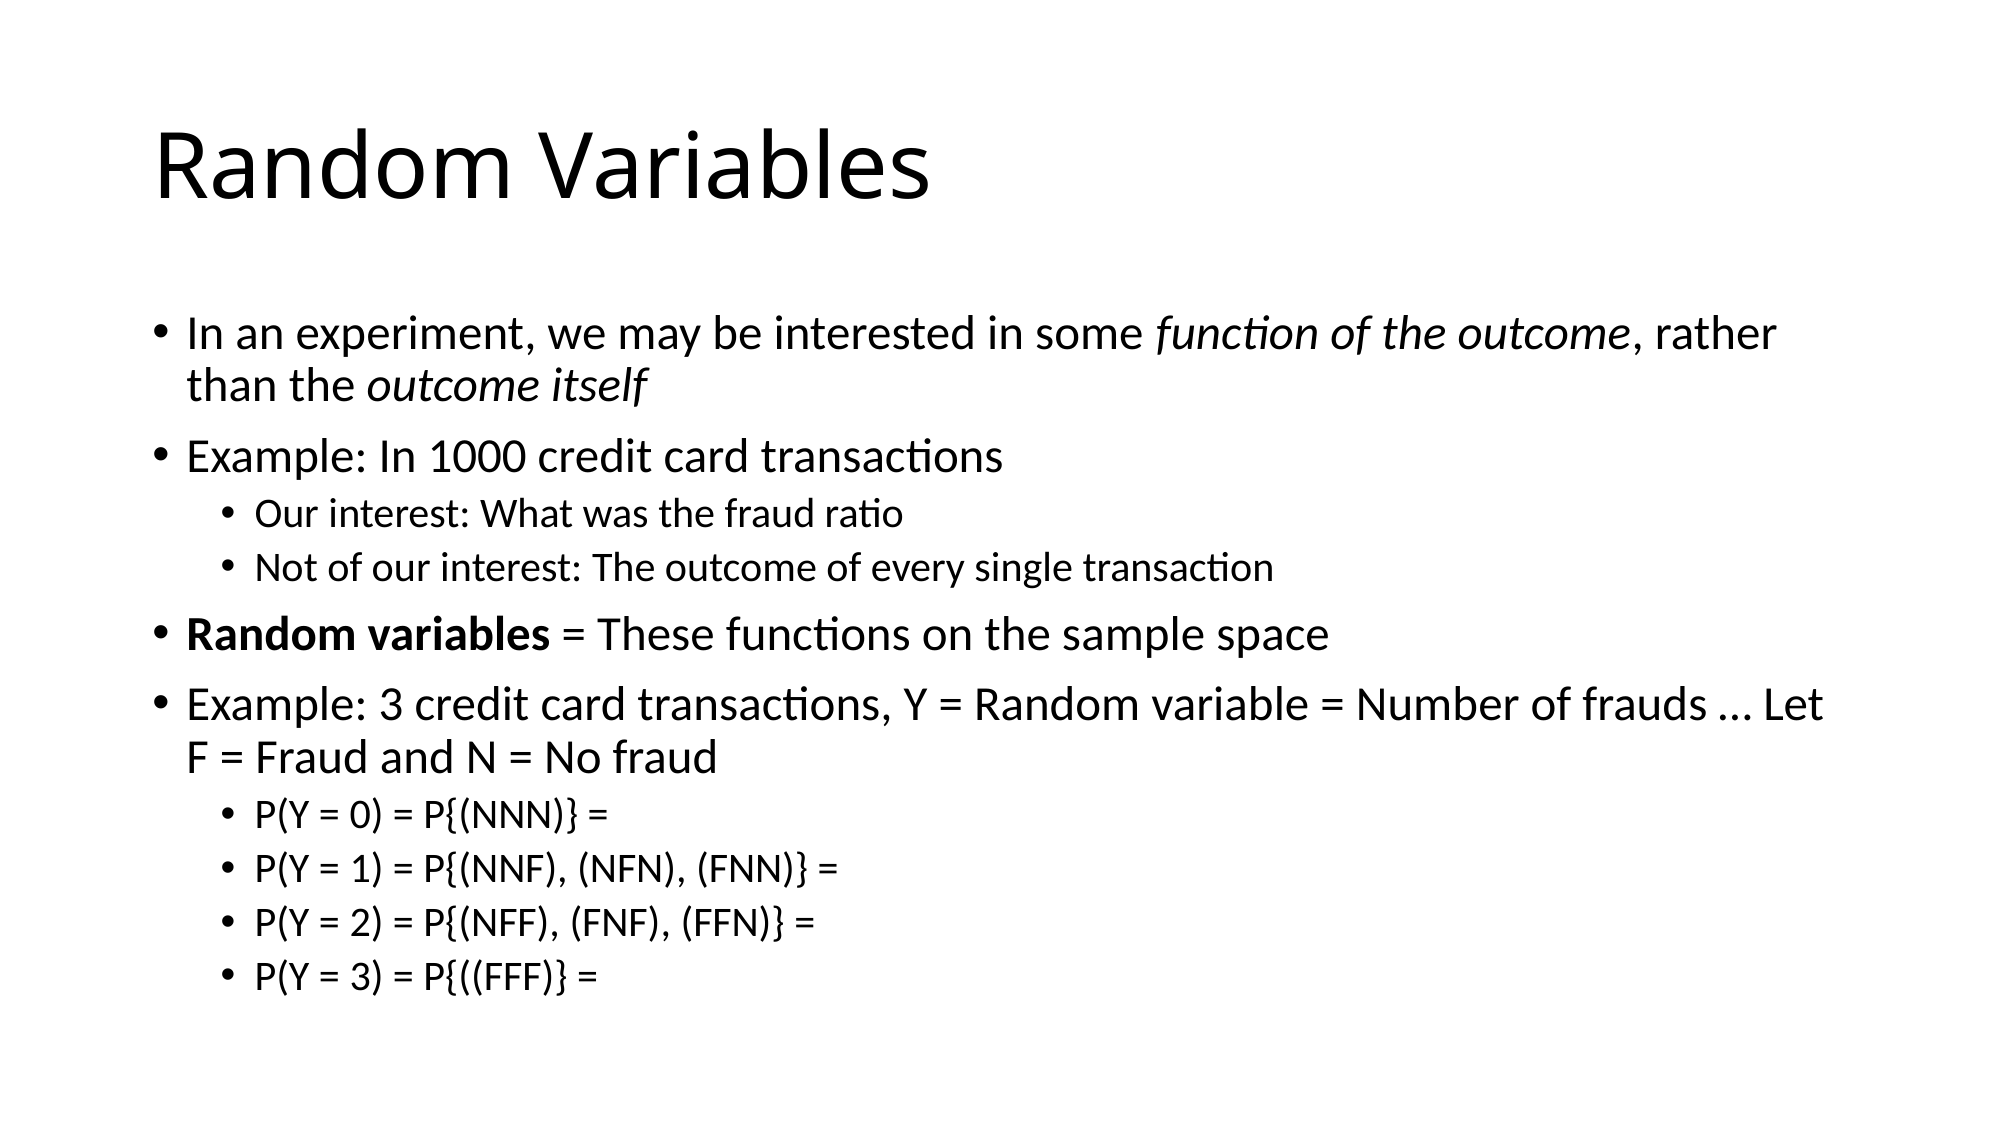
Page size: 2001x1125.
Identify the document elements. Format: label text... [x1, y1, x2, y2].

title Random Variables [137, 59, 1863, 278]
